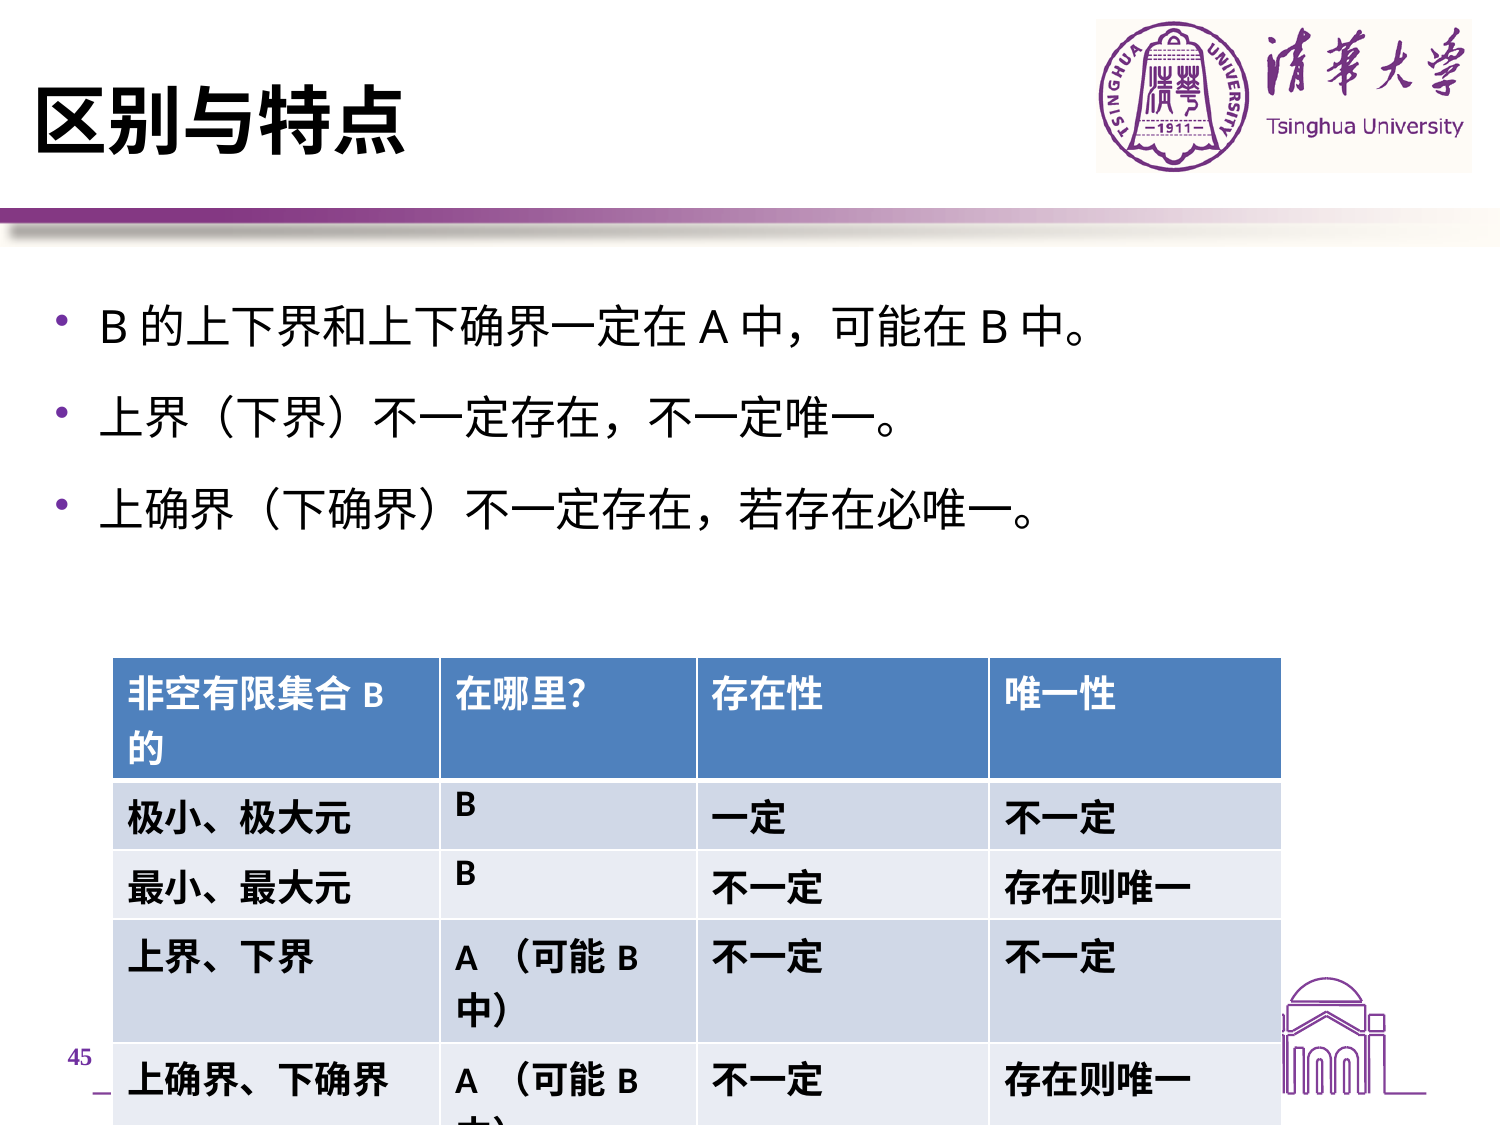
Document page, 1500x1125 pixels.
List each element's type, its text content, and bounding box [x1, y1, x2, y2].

table_cell 最小、最大元 [113, 851, 439, 918]
table_cell 一定 [698, 783, 988, 849]
table_header 存在性 [698, 658, 988, 778]
table_cell A （可能B中） [441, 1044, 696, 1125]
table_header 唯一性 [990, 658, 1281, 778]
table_cell B [441, 783, 696, 849]
table_header 在哪里？ [441, 658, 696, 778]
table_cell 不一定 [698, 920, 988, 1042]
table_header 非空有限集合B的 [113, 658, 439, 778]
table_cell 不一定 [698, 851, 988, 918]
table_cell A （可能B中） [441, 920, 696, 1042]
table_cell 极小、极大元 [113, 783, 439, 849]
list B的上下界和上下确界一定在A中，可能在B中。 上界（下界）不一定存在，不一定唯一。 上确界（下确界）不一定存在，若存在必唯一。 [41, 262, 1425, 1005]
picture [1096, 19, 1472, 173]
table_cell 不一定 [698, 1044, 988, 1125]
table_cell 存在则唯一 [990, 1044, 1281, 1125]
table_cell B [441, 851, 696, 918]
table_cell 不一定 [990, 920, 1281, 1042]
table_cell 上确界、下确界 [113, 1044, 439, 1125]
picture [0, 208, 1500, 247]
table_cell 上界、下界 [113, 920, 439, 1042]
title 区别与特点 [17, 42, 1074, 194]
table_cell 不一定 [990, 783, 1281, 849]
table_cell 存在则唯一 [990, 851, 1281, 918]
